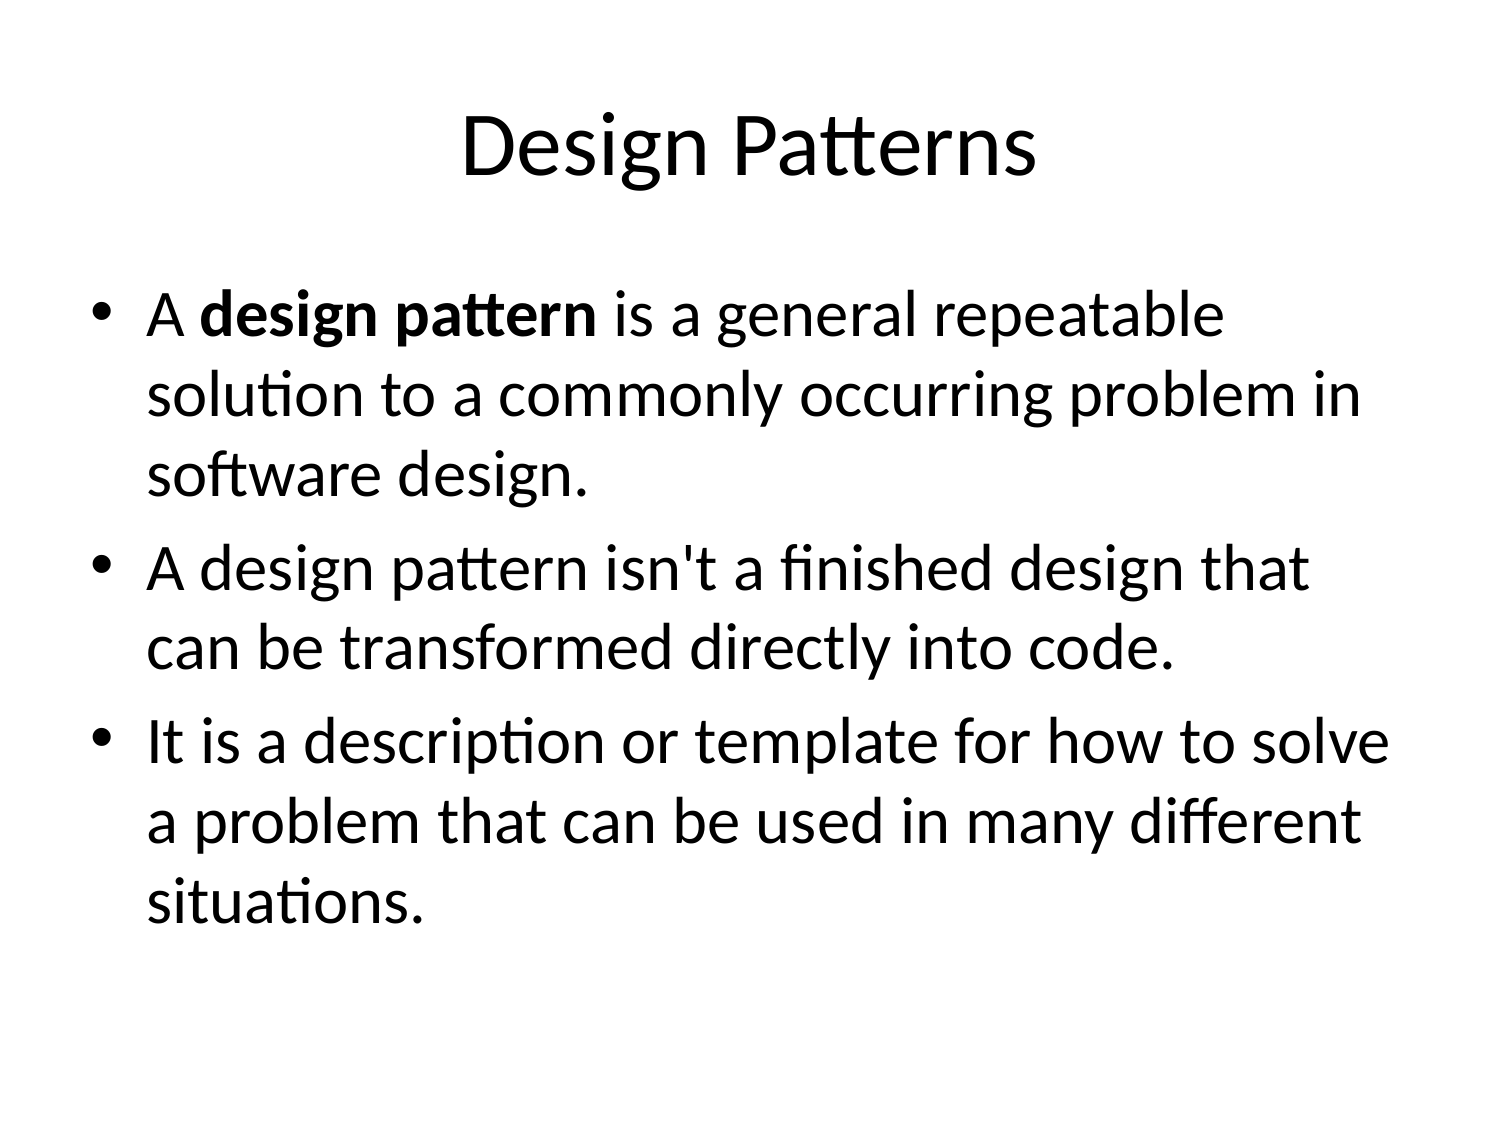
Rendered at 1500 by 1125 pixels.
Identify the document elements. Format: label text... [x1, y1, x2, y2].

title Design Patterns [75, 45, 1425, 233]
list A design pattern is a general repeatable solution to a commonly occurring problem in software design. A design pattern isn't a finished design that can be transformed directly into code. It is a description or template for how to solve a problem that can be used in many different situations. [75, 262, 1425, 1005]
